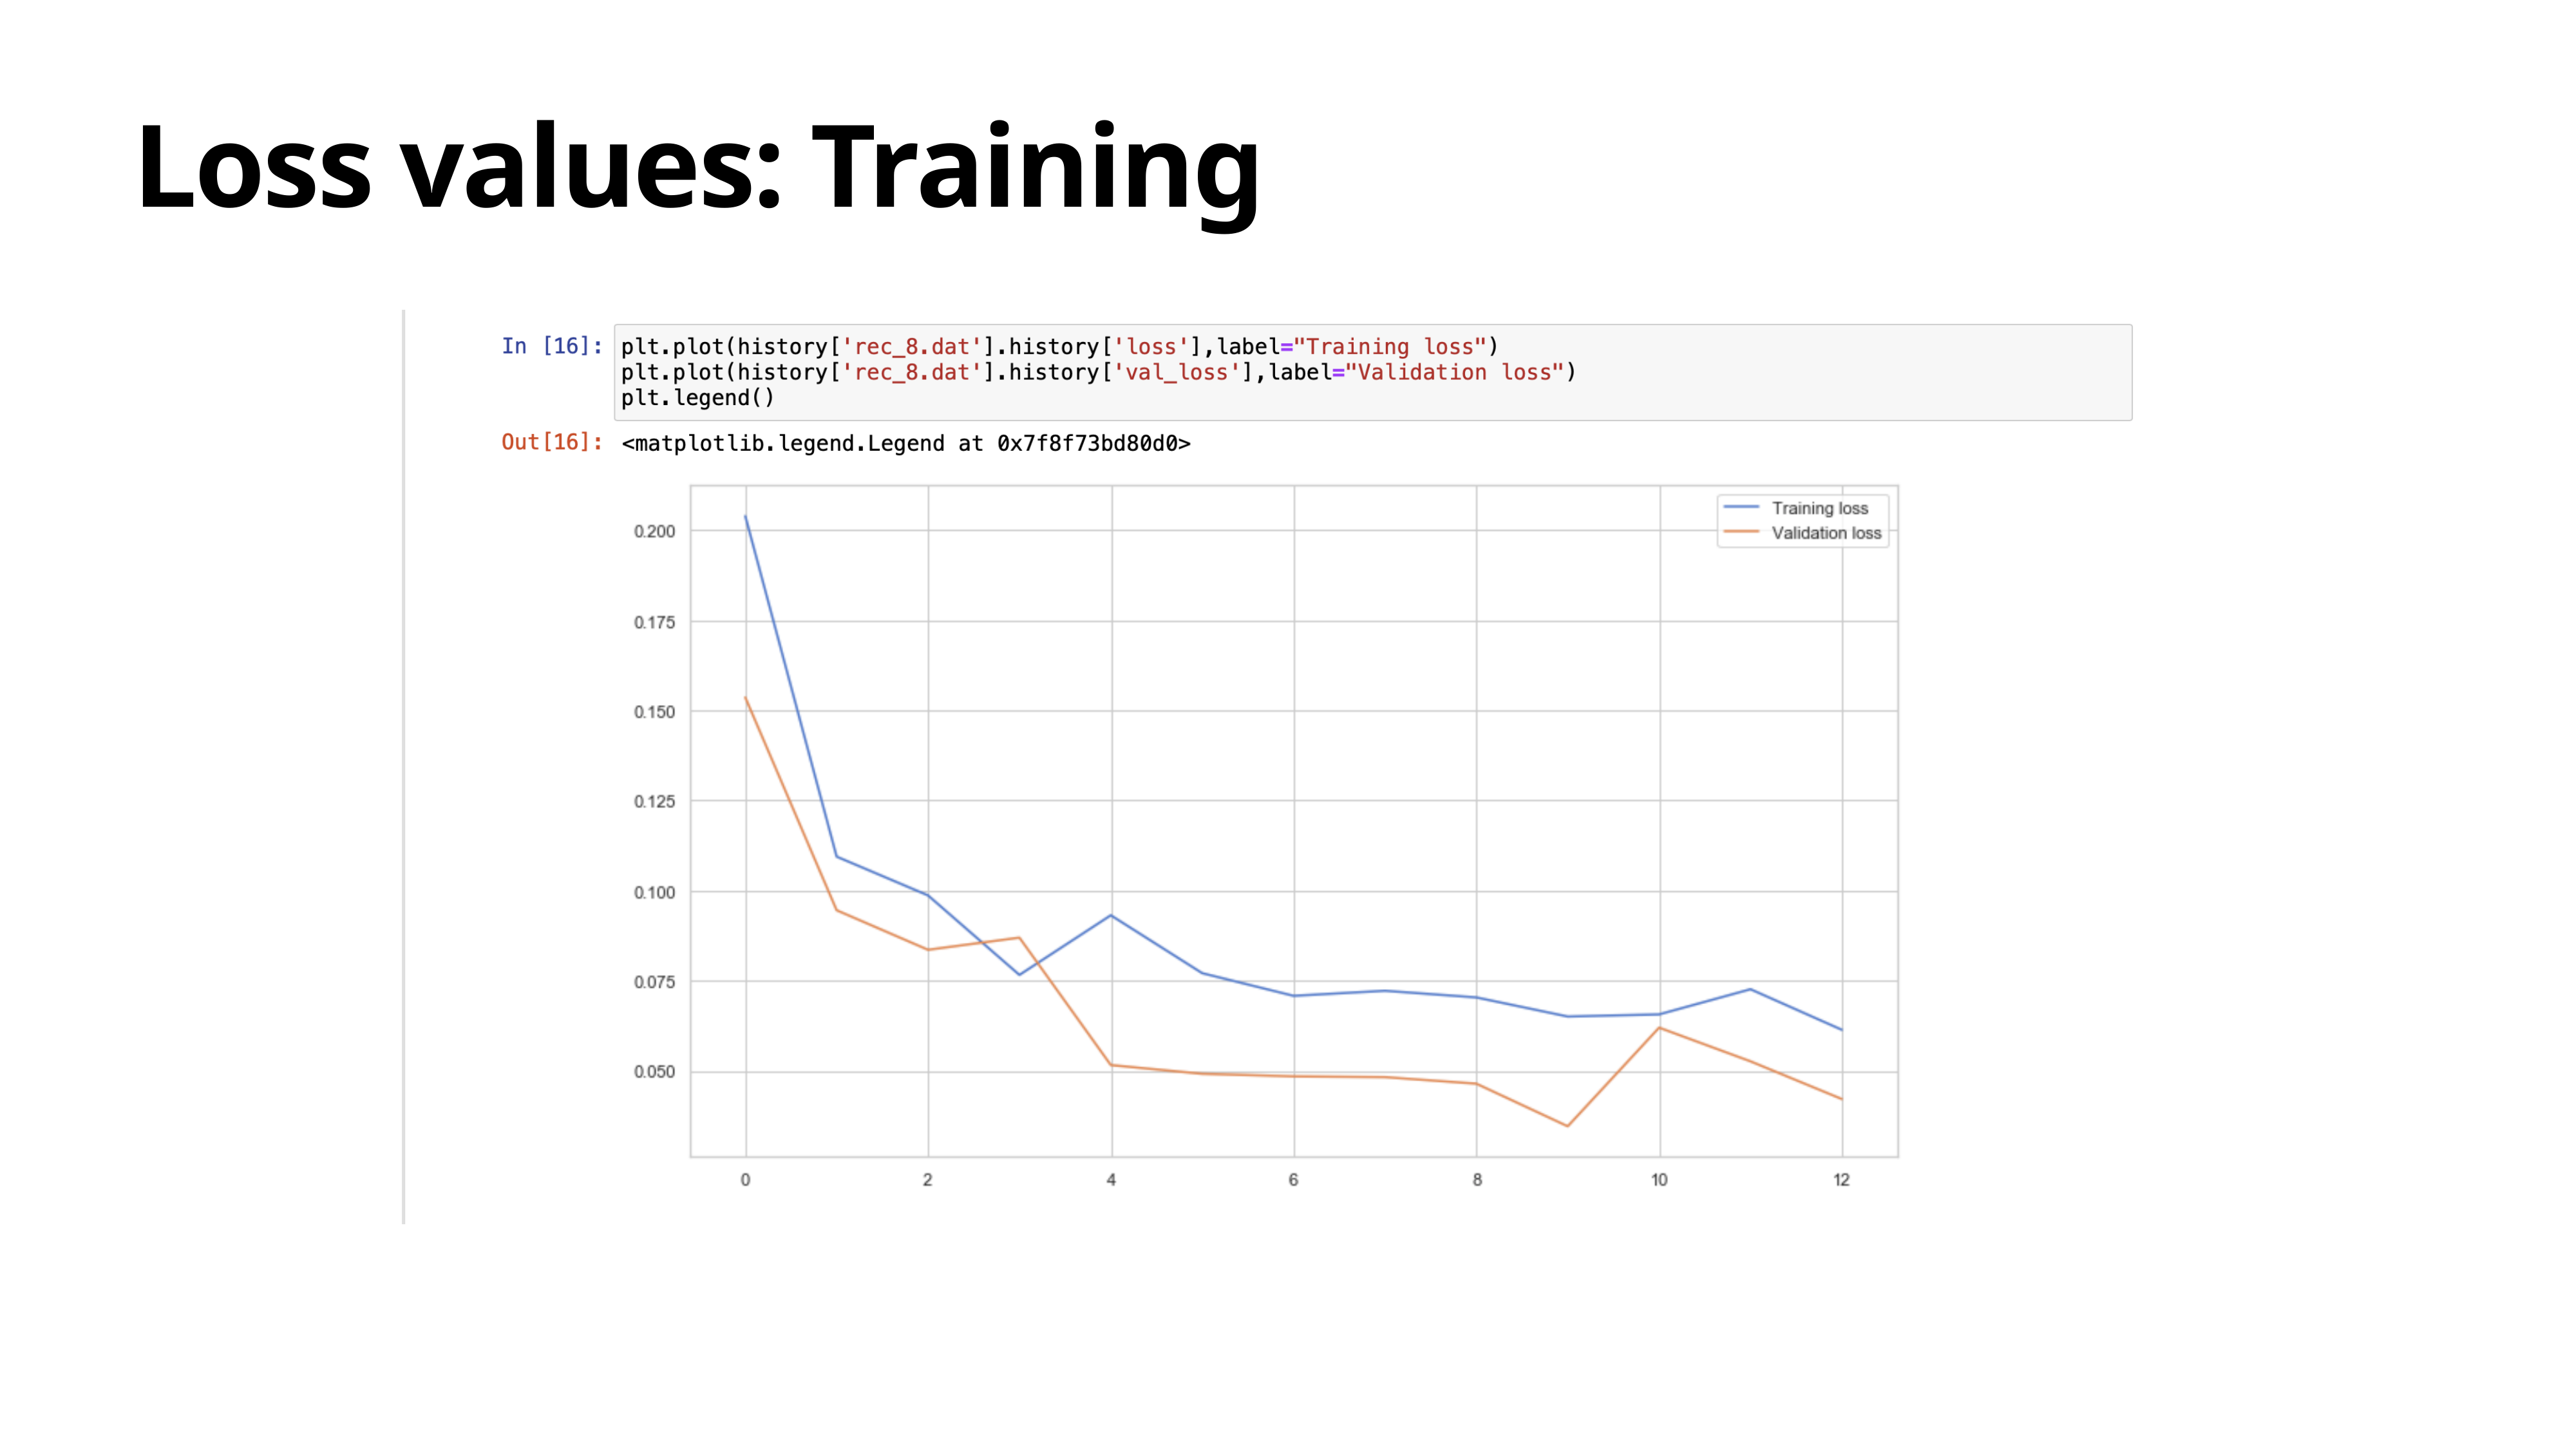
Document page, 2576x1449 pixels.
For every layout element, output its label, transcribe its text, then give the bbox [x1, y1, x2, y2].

title Loss values: Training [127, 113, 2449, 266]
picture [402, 310, 2148, 1224]
